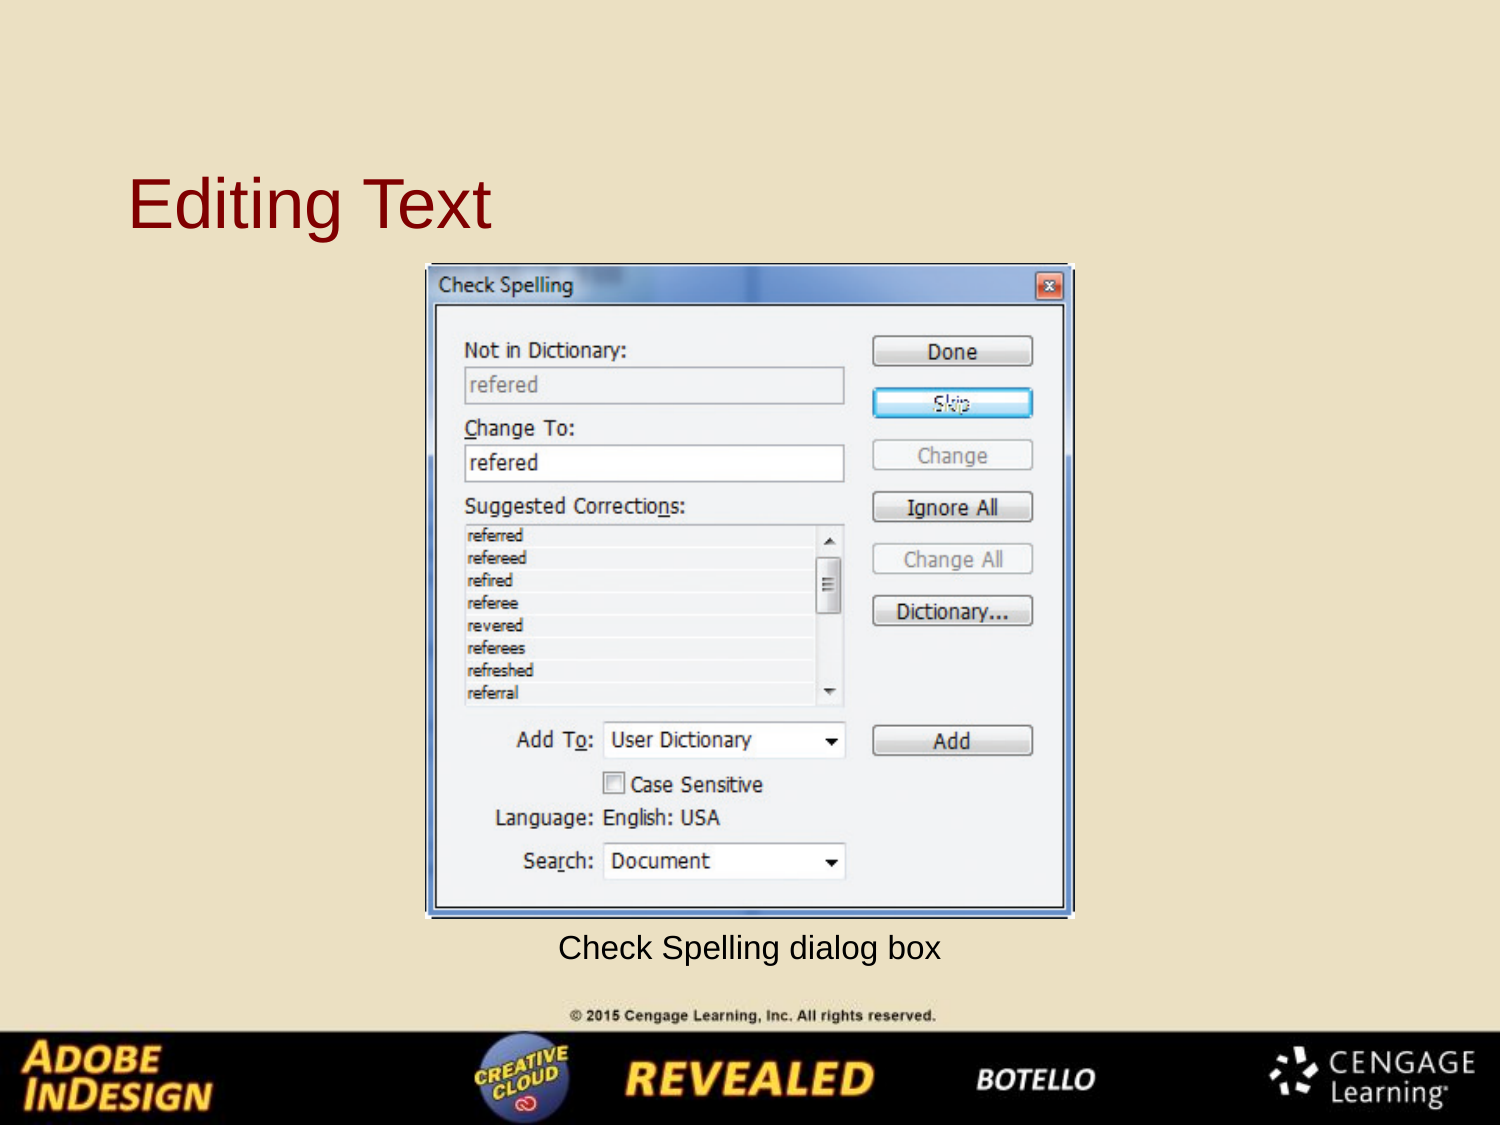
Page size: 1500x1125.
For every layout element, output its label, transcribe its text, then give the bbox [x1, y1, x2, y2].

picture [0, 0, 1500, 919]
title Editing Text [112, 99, 1388, 300]
text_box Check Spelling dialog box [0, 918, 1500, 974]
picture [0, 974, 1500, 1125]
